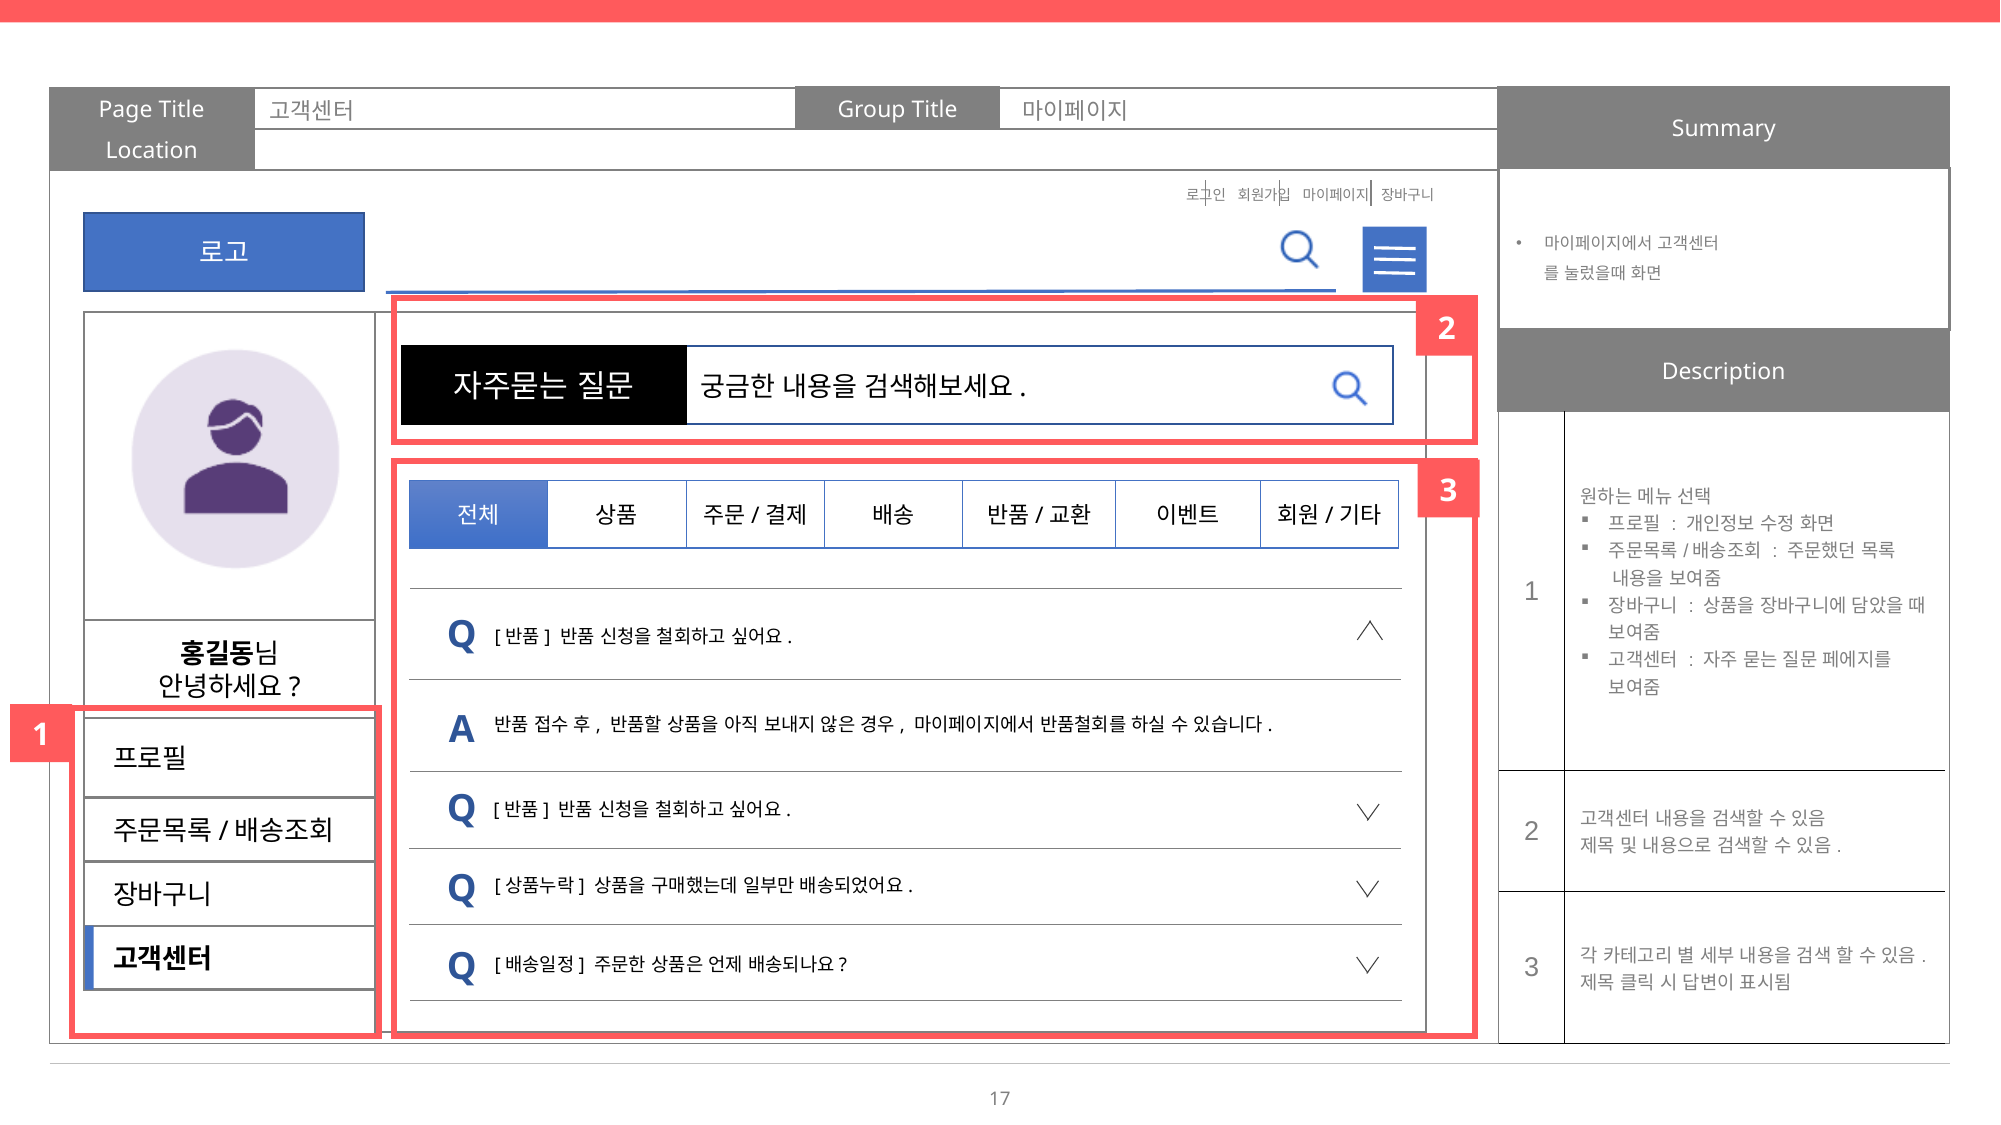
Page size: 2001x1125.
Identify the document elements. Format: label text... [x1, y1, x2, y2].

text_box 고객센터 [254, 90, 546, 131]
table_cell 고객센터 내용을 검색할 수 있음 제목 및 내용으로 검색할 수 있음. [1565, 771, 1945, 891]
table_header 원하는 메뉴 선택 프로필 : 개인정보 수정 화면 주문목록/배송조회 : 주문했던 목록 내용을 보여줌 장바구니 : 상품을 장바구니에 담았을 때 보여줌 고객센터 : 자주 묻는 질문 페에지를 보여줌 [1565, 411, 1945, 770]
table_cell 2 [1499, 771, 1564, 891]
text_box 2 [1415, 297, 1479, 357]
text_box 마이페이지에서 고객센터 를 눌렀을때 화면 [1501, 215, 1945, 290]
text_box 3 [1416, 459, 1481, 518]
text_box [374, 311, 1427, 1033]
text_box [393, 460, 1476, 1037]
text_box [83, 311, 374, 619]
table_cell 각 카테고리 별 세부 내용을 검색 할 수 있음. 제목 클릭 시 답변이 표시됨 [1565, 892, 1945, 1043]
text_box [71, 707, 380, 1037]
text_box [393, 297, 1476, 443]
text_box 1 [9, 703, 73, 763]
text_box 17 [914, 1079, 1086, 1117]
table_cell 3 [1499, 892, 1564, 1043]
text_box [1362, 226, 1427, 293]
picture [1267, 221, 1329, 277]
text_box 홍길동님 안녕하세요? [83, 619, 376, 707]
picture [1321, 358, 1379, 419]
picture [110, 327, 349, 576]
text_box 로고 [83, 212, 365, 292]
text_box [409, 587, 1402, 1001]
text_box 마이페이지 [1007, 90, 1299, 131]
text_box 로그인 회원가입 마이페이지 장바구니 [999, 178, 1449, 211]
table_header 1 [1499, 411, 1564, 770]
